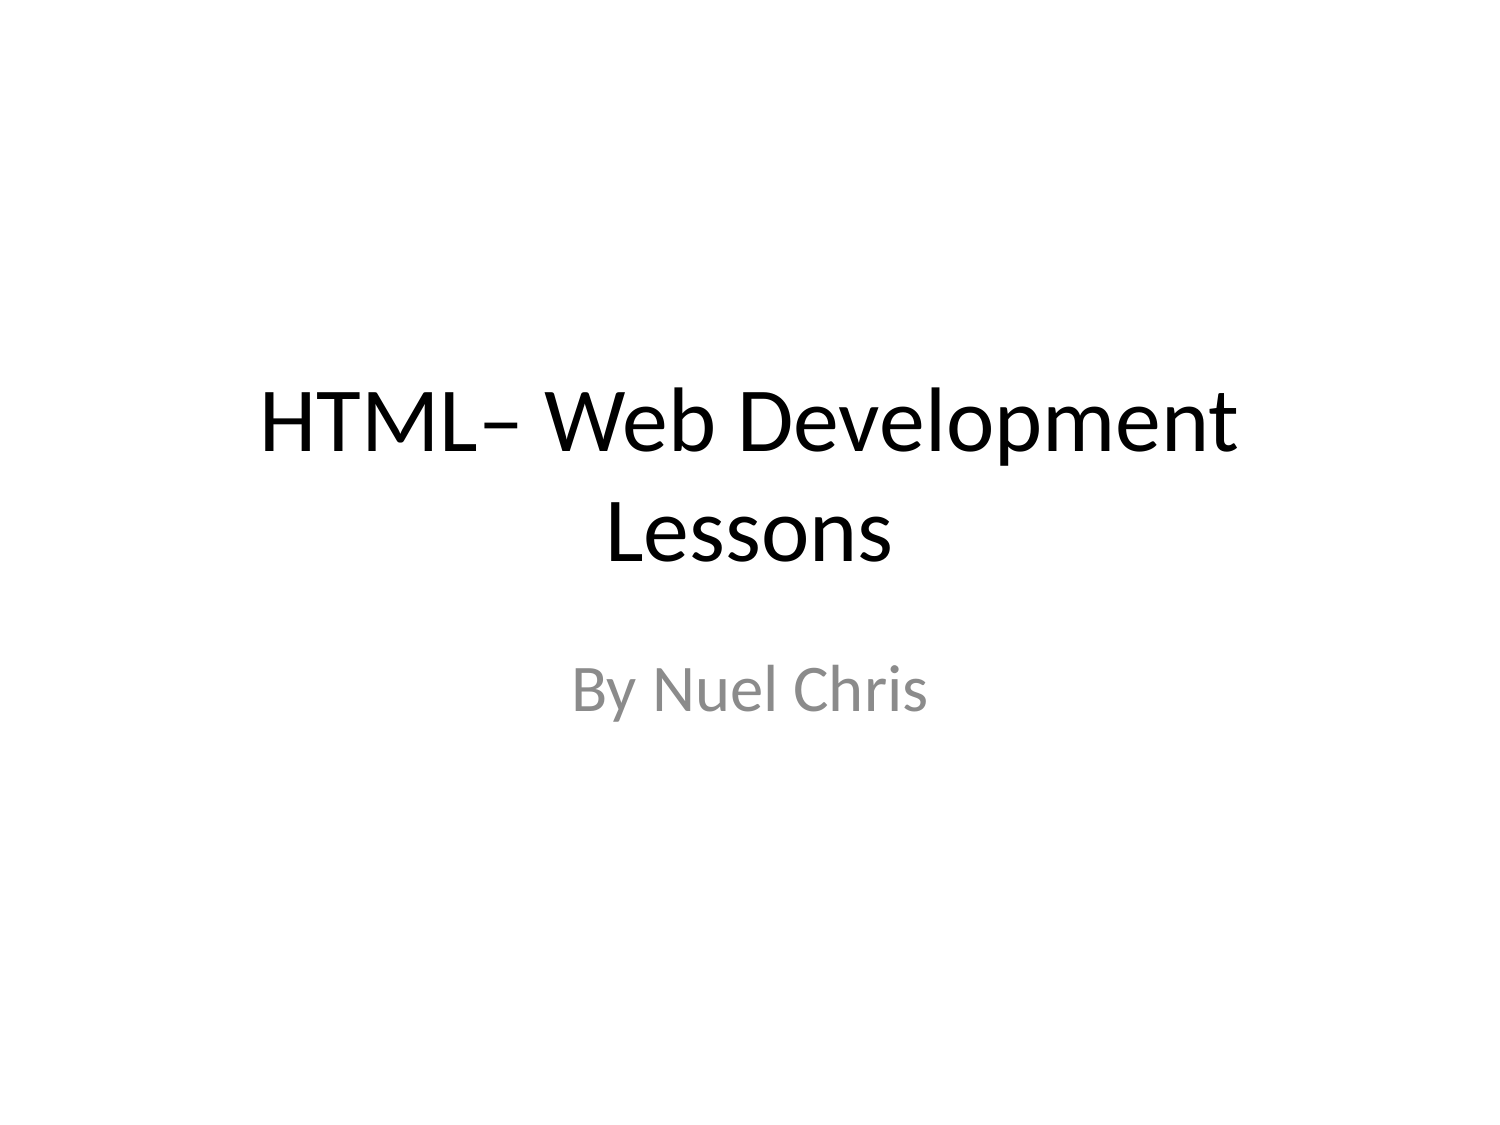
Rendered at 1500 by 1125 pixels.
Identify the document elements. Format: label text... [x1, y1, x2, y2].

subtitle By Nuel Chris [225, 637, 1275, 925]
title HTML– Web Development Lessons [112, 349, 1388, 591]
